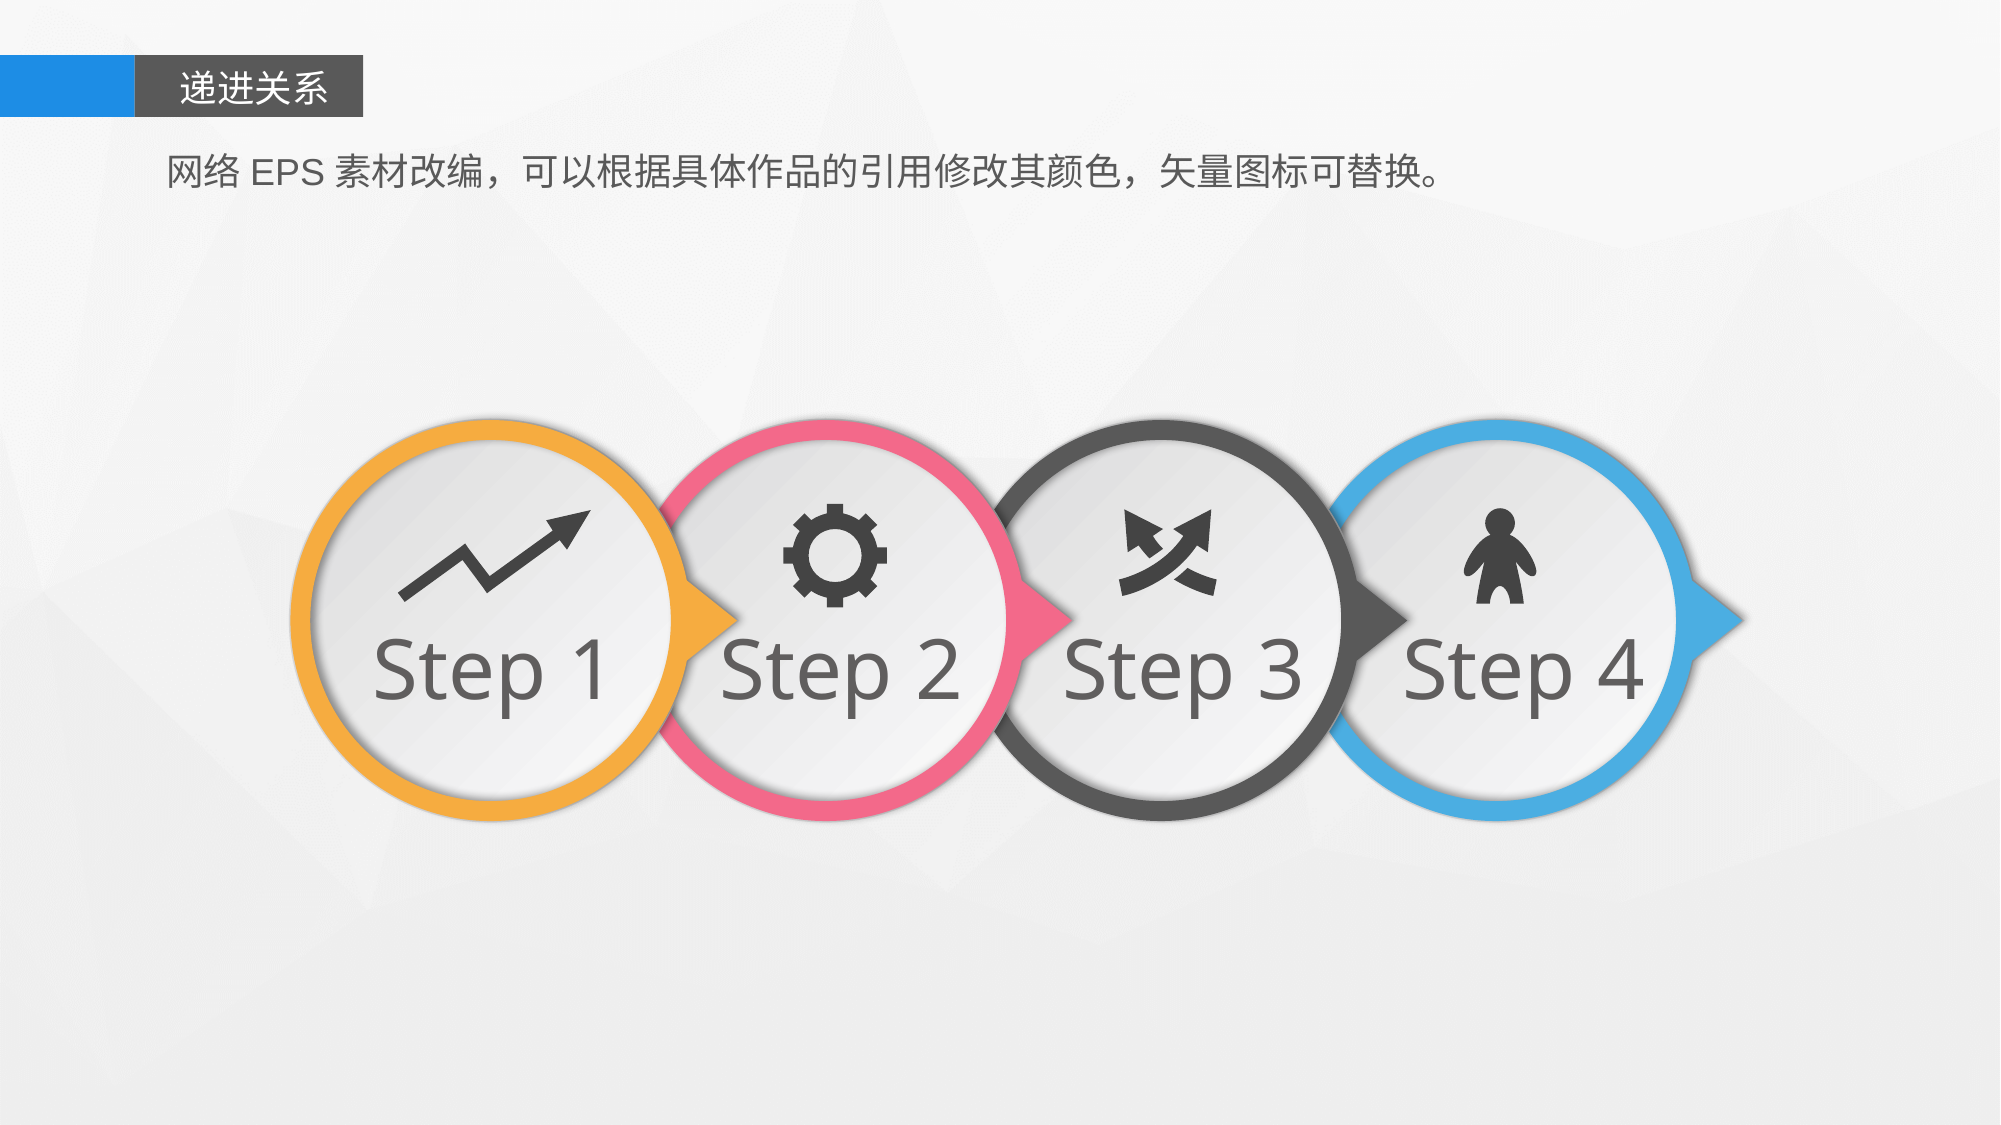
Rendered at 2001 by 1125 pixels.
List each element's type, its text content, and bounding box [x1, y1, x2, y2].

text_box [1354, 649, 1639, 793]
text_box [1354, 446, 1675, 688]
text_box [1173, 567, 1217, 596]
text_box [397, 510, 591, 602]
text_box Step 3 [1047, 609, 1321, 725]
text_box 网络EPS素材改编，可以根据具体作品的引用修改其颜色，矢量图标可替换。 [151, 140, 1474, 201]
text_box [1463, 508, 1537, 604]
text_box [1019, 653, 1304, 793]
text_box [783, 503, 887, 608]
text_box Step 2 [704, 609, 978, 725]
text_box [1118, 509, 1212, 596]
text_box [664, 420, 1058, 822]
text_box [684, 658, 969, 793]
text_box Step 4 [1387, 609, 1661, 725]
text_box 递进关系 [165, 57, 345, 117]
text_box [1334, 420, 1743, 822]
text_box [999, 420, 1393, 822]
text_box [290, 420, 723, 822]
text_box [684, 446, 1005, 712]
text_box [323, 446, 669, 793]
text_box Step 1 [357, 609, 631, 725]
text_box [1019, 446, 1340, 698]
